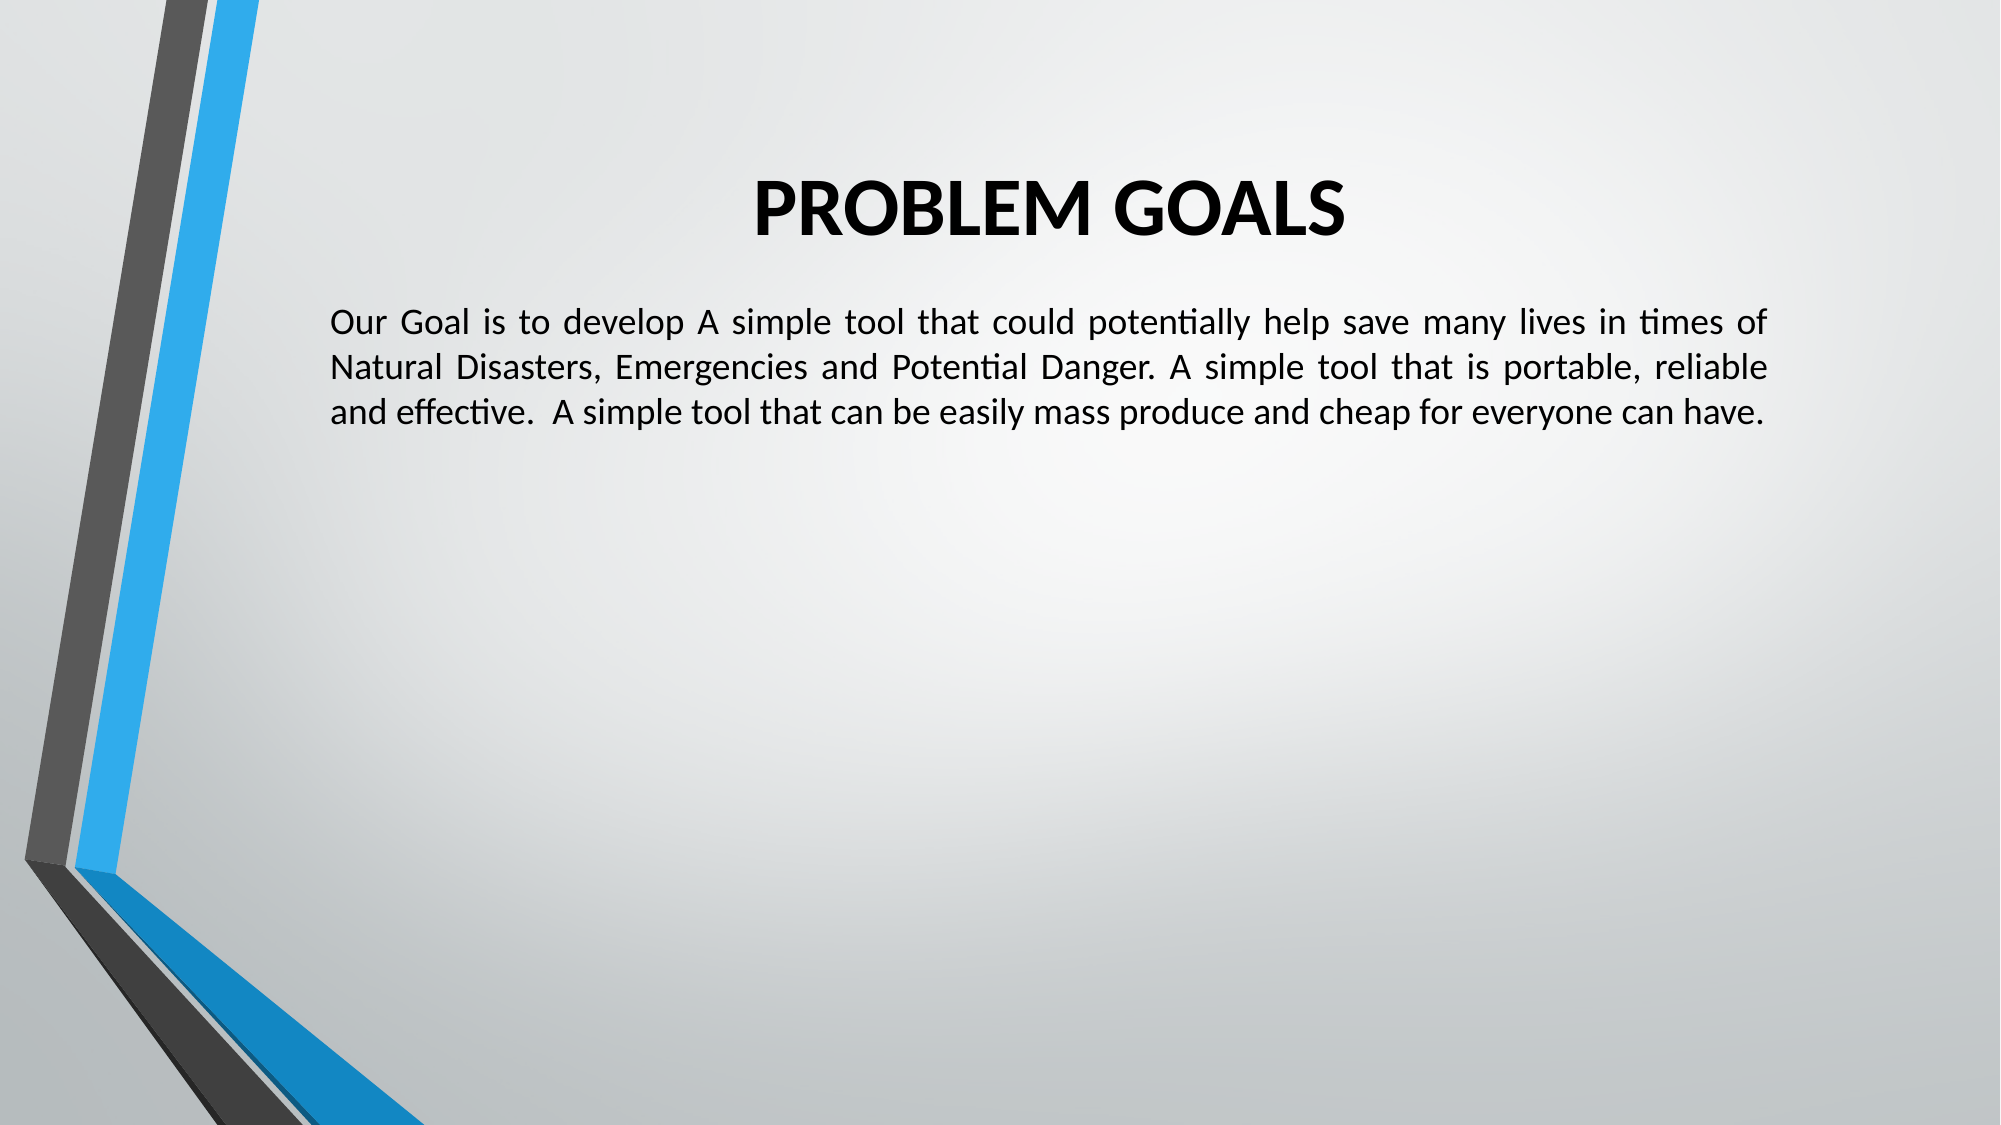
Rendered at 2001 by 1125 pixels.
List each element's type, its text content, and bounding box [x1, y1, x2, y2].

text_box PROBLEM GOALS Our Goal is to develop A simple tool that could potentially help save many lives in times of Natural Disasters, Emergencies and Potential Danger. A simple tool that is portable, reliable and effective. A simple tool that can be easily mass produce and cheap for everyone can have. [315, 144, 1785, 440]
